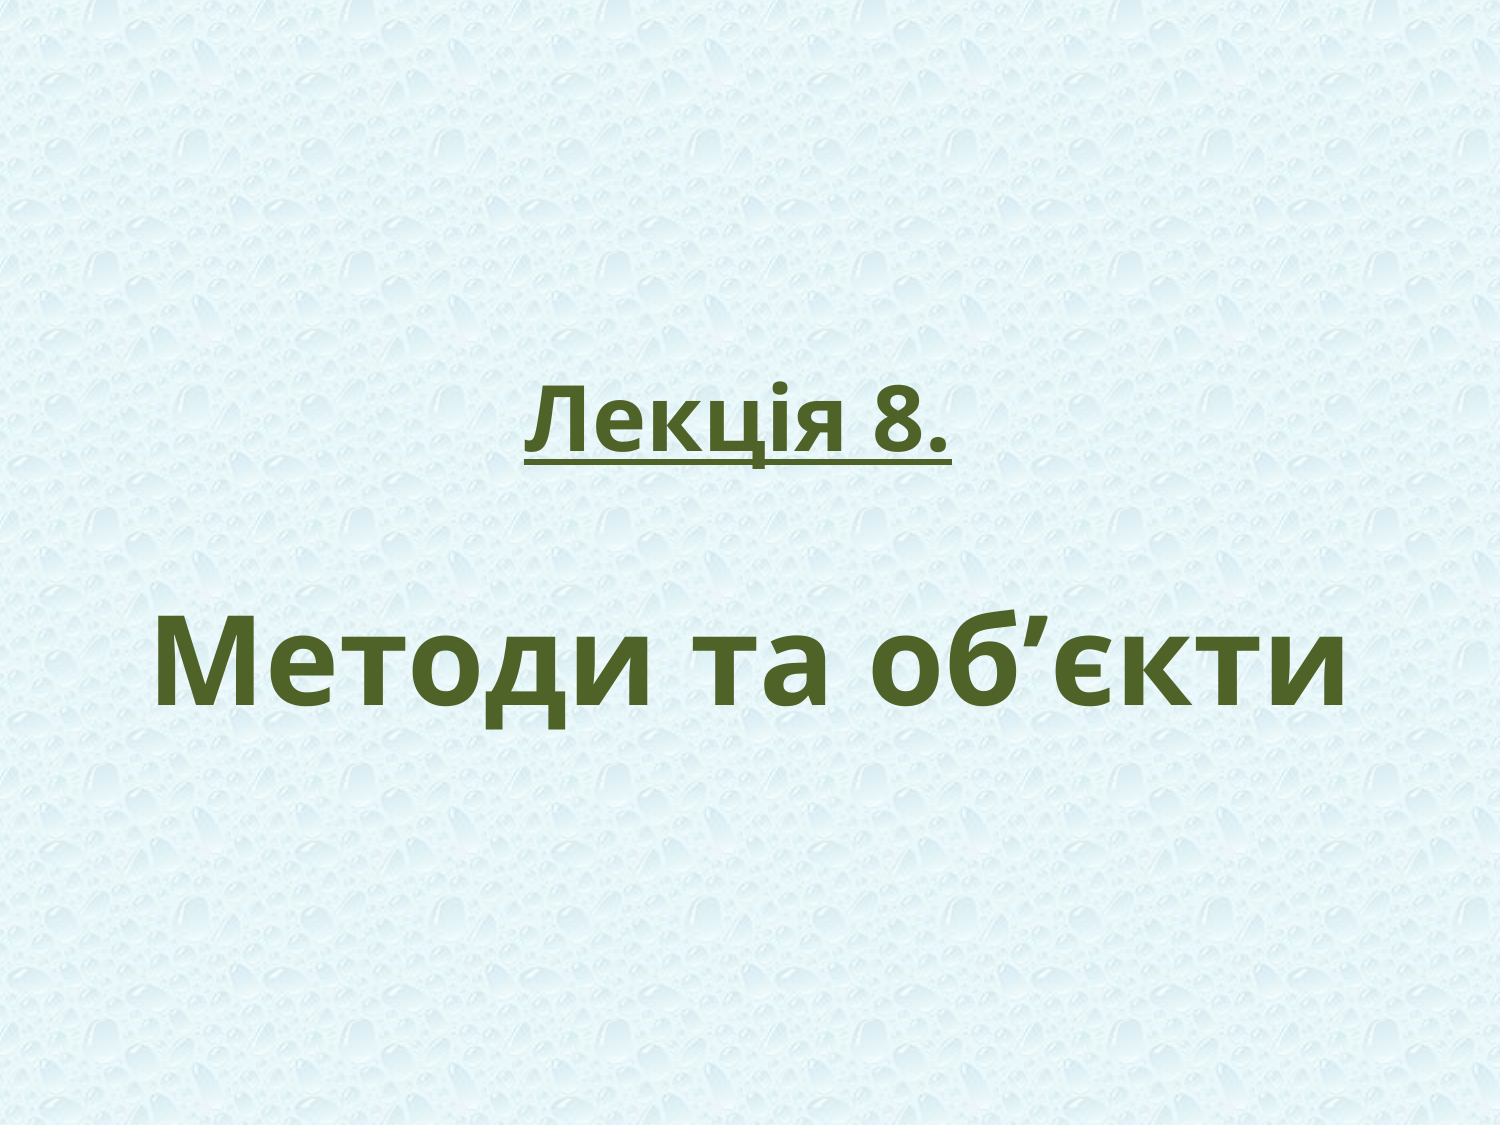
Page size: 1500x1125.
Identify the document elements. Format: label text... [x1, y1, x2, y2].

title Лекція 8. Методи та об’єкти [0, 257, 1500, 833]
